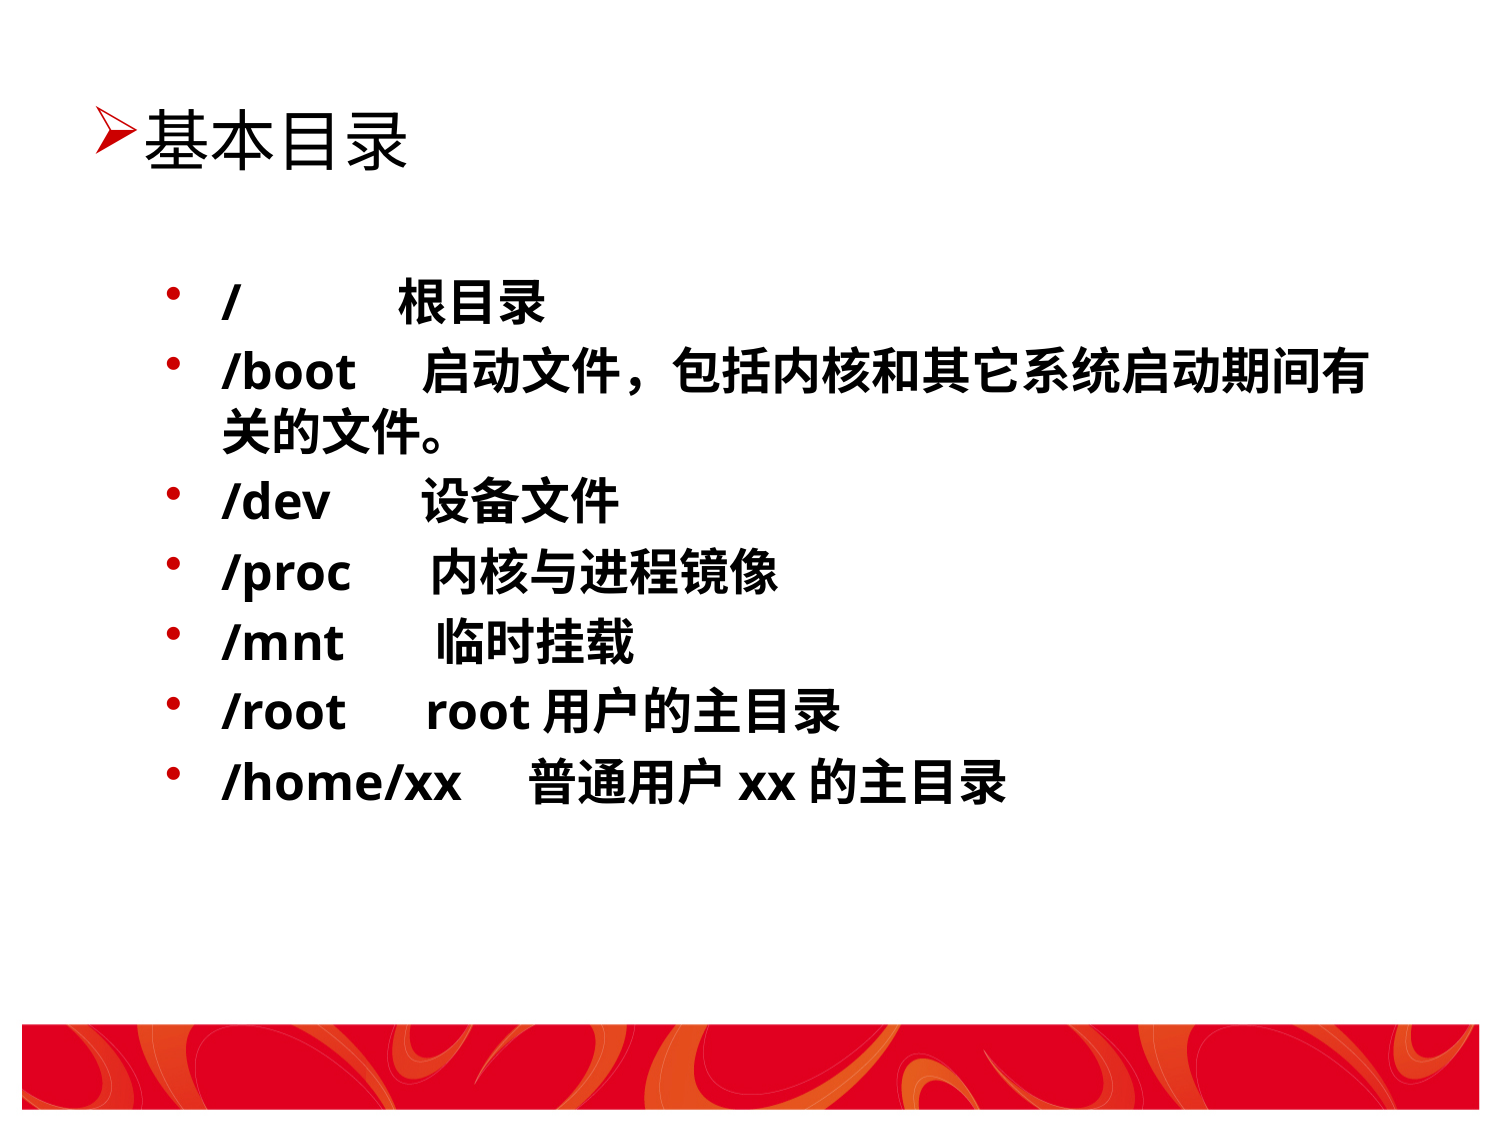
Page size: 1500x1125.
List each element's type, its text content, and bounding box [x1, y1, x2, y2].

picture [0, 987, 1500, 1125]
title 基本目录 [75, 45, 1425, 233]
list / 根目录 /boot 启动文件，包括内核和其它系统启动期间有关的文件。 /dev 设备文件 /proc 内核与进程镜像 /mnt 临时挂载 /root root用户的主目录 /home/xx 普通用户xx的主目录 [150, 262, 1425, 925]
